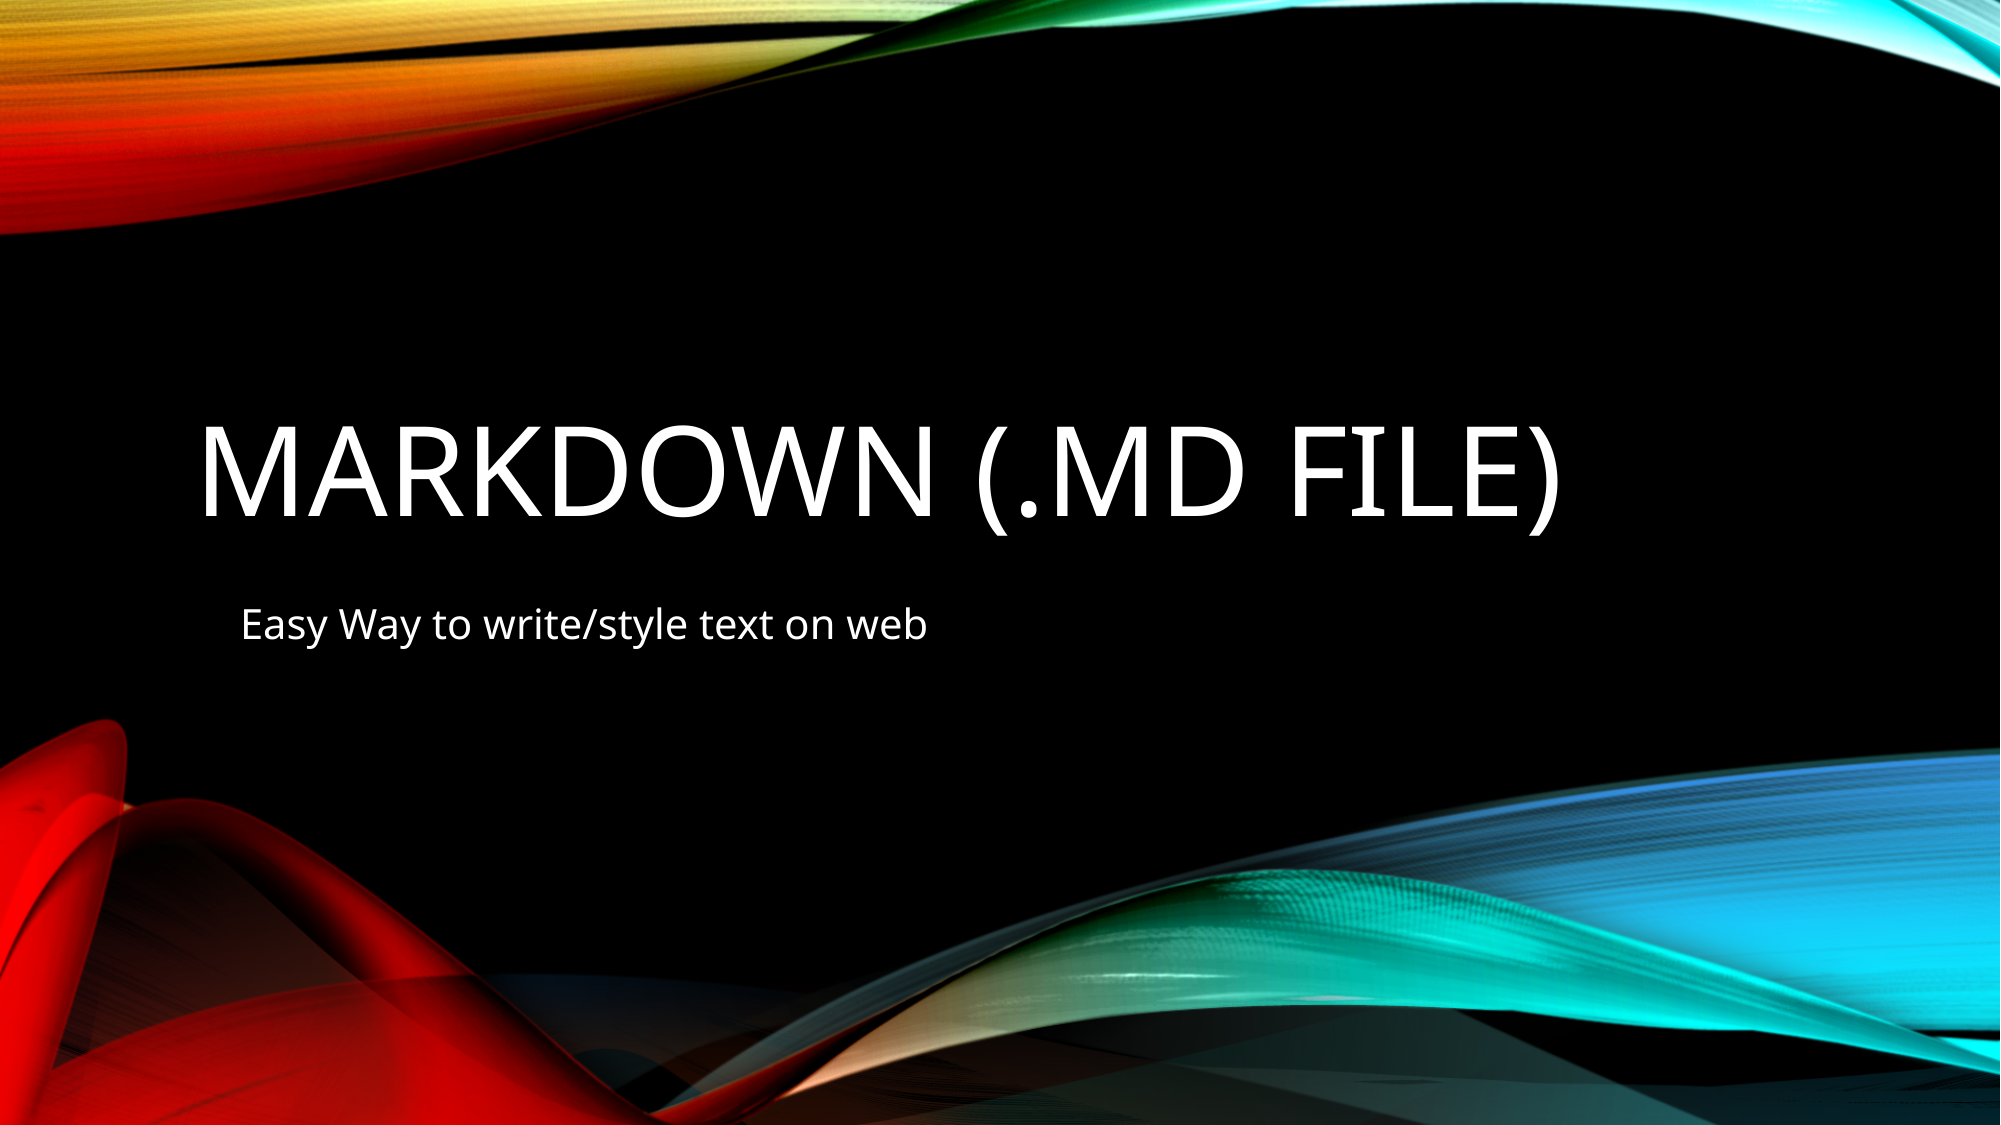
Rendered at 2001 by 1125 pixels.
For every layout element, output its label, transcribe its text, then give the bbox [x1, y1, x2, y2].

picture [0, 717, 2000, 1125]
subtitle Easy Way to write/style text on web [225, 595, 1775, 709]
picture [0, 0, 2000, 237]
title MarkDown (.md file) [179, 252, 1730, 552]
